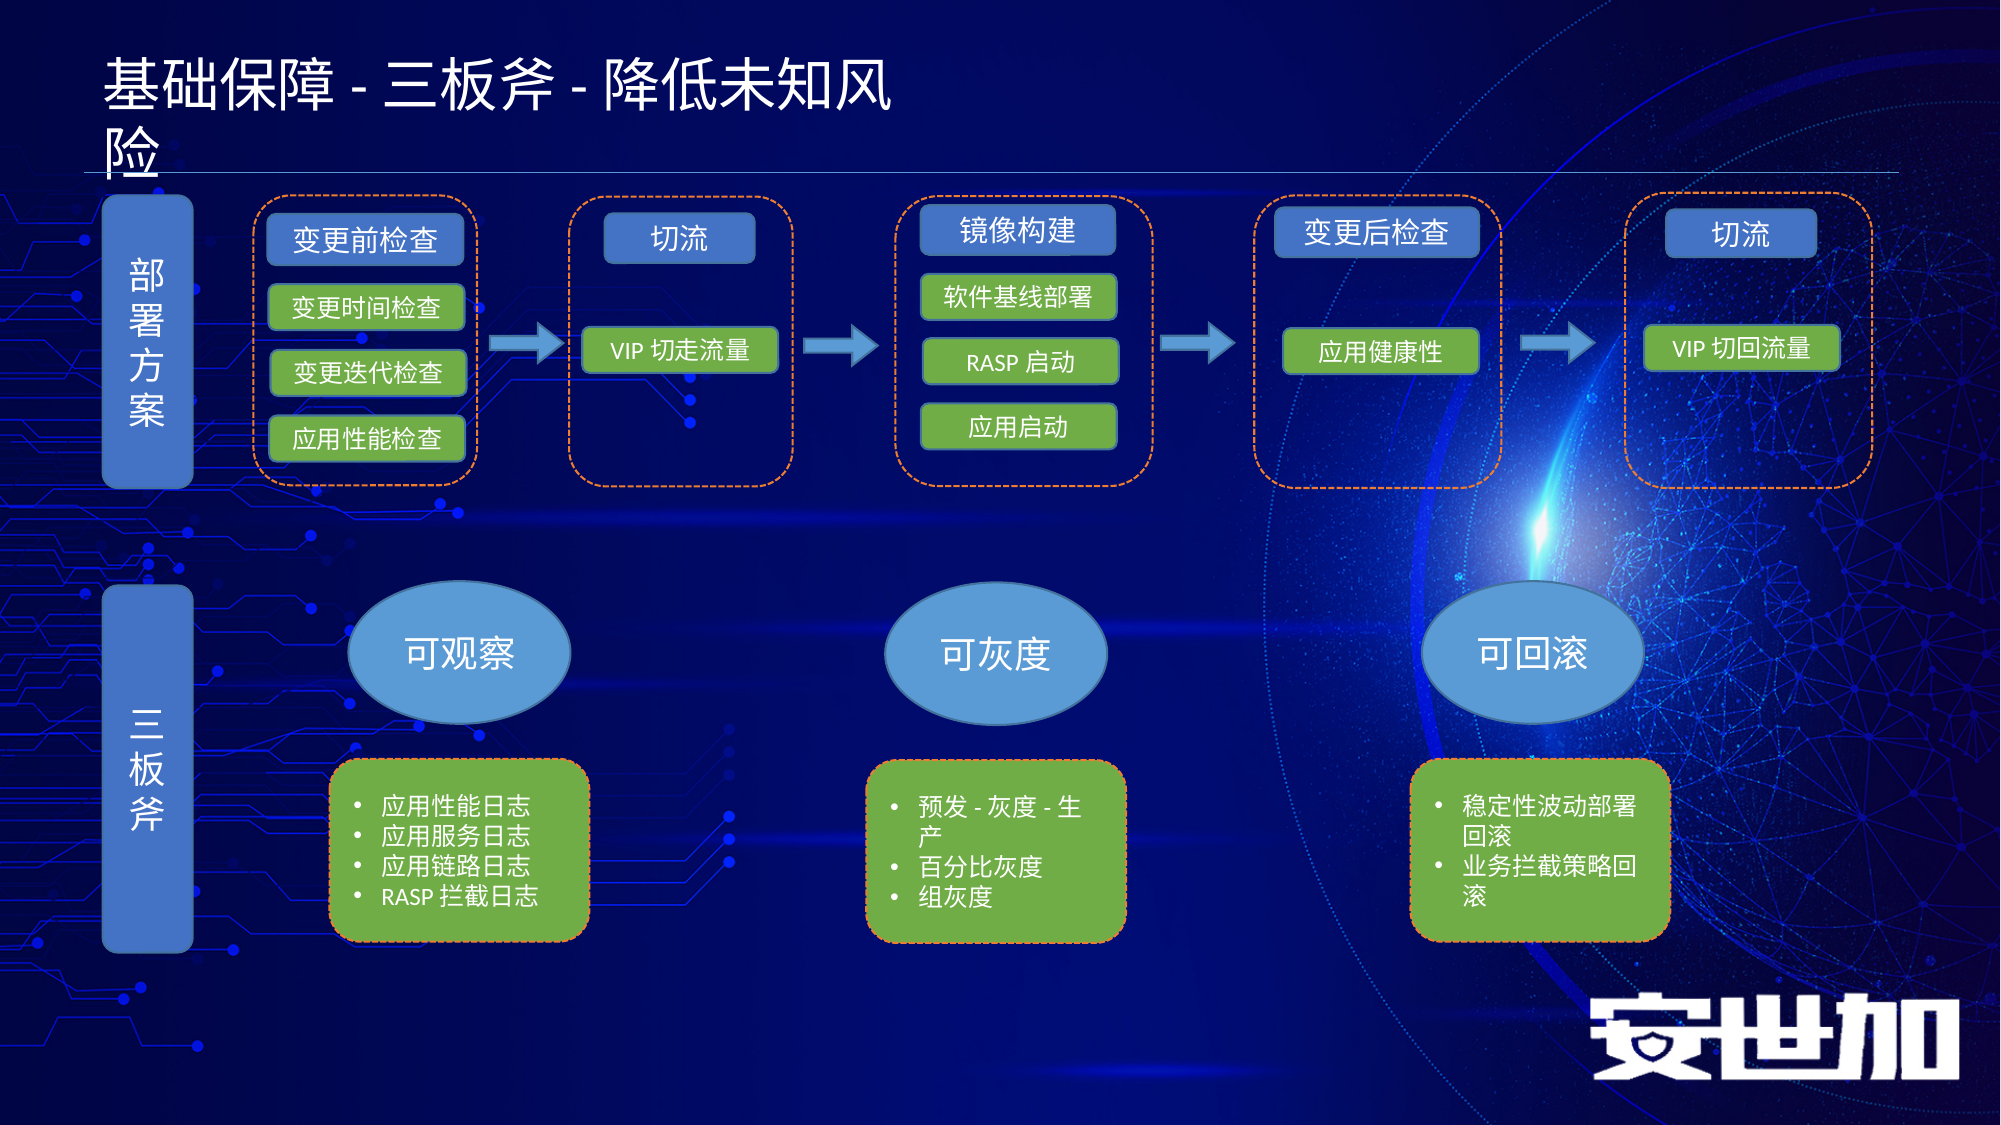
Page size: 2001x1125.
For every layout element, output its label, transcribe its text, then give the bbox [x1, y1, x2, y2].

text_box 变更时间检查 [267, 283, 466, 332]
text_box 变更迭代检查 [269, 348, 468, 397]
text_box 应用启动 [919, 402, 1118, 451]
text_box VIP切走流量 [581, 325, 780, 374]
text_box 应用性能检查 [268, 414, 467, 463]
text_box 可回滚 [1420, 580, 1646, 725]
text_box [1253, 194, 1503, 490]
text_box RASP启动 [921, 337, 1120, 386]
text_box 三板斧 [101, 584, 194, 954]
picture [0, 0, 2001, 1125]
text_box 软件基线部署 [919, 272, 1118, 321]
text_box 可灰度 [884, 581, 1109, 727]
text_box [1520, 320, 1597, 365]
text_box [252, 194, 479, 487]
text_box [488, 321, 566, 366]
text_box [803, 323, 880, 368]
text_box 基础保障-三板斧-降低未知风险 [81, 61, 967, 172]
text_box [894, 195, 1154, 488]
text_box 稳定性波动部署回滚 业务拦截策略回滚 [1409, 757, 1672, 943]
text_box [1159, 320, 1237, 365]
text_box 应用性能日志 应用服务日志 应用链路日志 RASP拦截日志 [328, 757, 591, 943]
text_box 部署方案 [101, 194, 194, 490]
text_box 预发-灰度-生产 百分比灰度 组灰度 [865, 759, 1128, 944]
text_box [568, 195, 794, 488]
text_box VIP切回流量 [1643, 323, 1842, 373]
text_box 应用健康性 [1282, 327, 1481, 376]
text_box 可观察 [347, 580, 572, 725]
text_box [1624, 191, 1874, 490]
